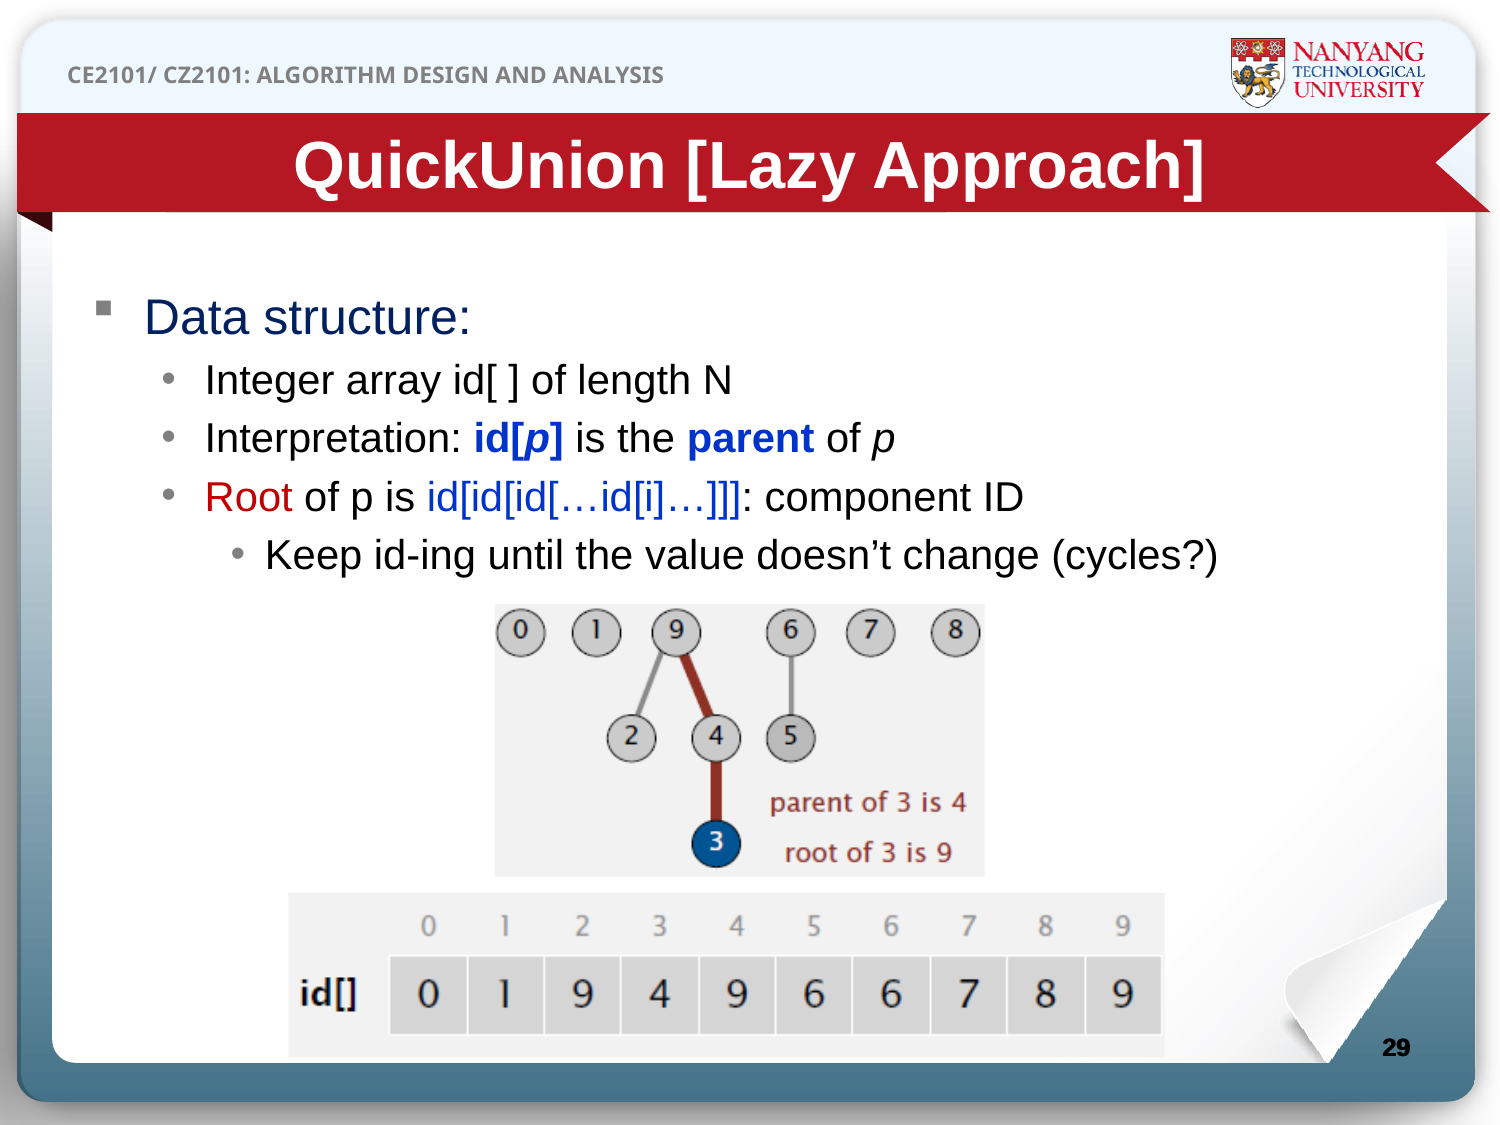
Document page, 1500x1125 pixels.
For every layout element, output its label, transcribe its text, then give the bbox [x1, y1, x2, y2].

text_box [494, 603, 985, 877]
slide_number 29 [1074, 1024, 1425, 1103]
list Data structure: Integer array id[ ] of length N Interpretation: id[p] is the parent of p Root of p is id[id[id[…id[i]…]]]: component ID Keep id-ing until the value doesn’t change (cycles?) [77, 277, 1427, 932]
picture [0, 0, 1500, 1125]
list QuickUnion [Lazy Approach] [100, 120, 1400, 203]
